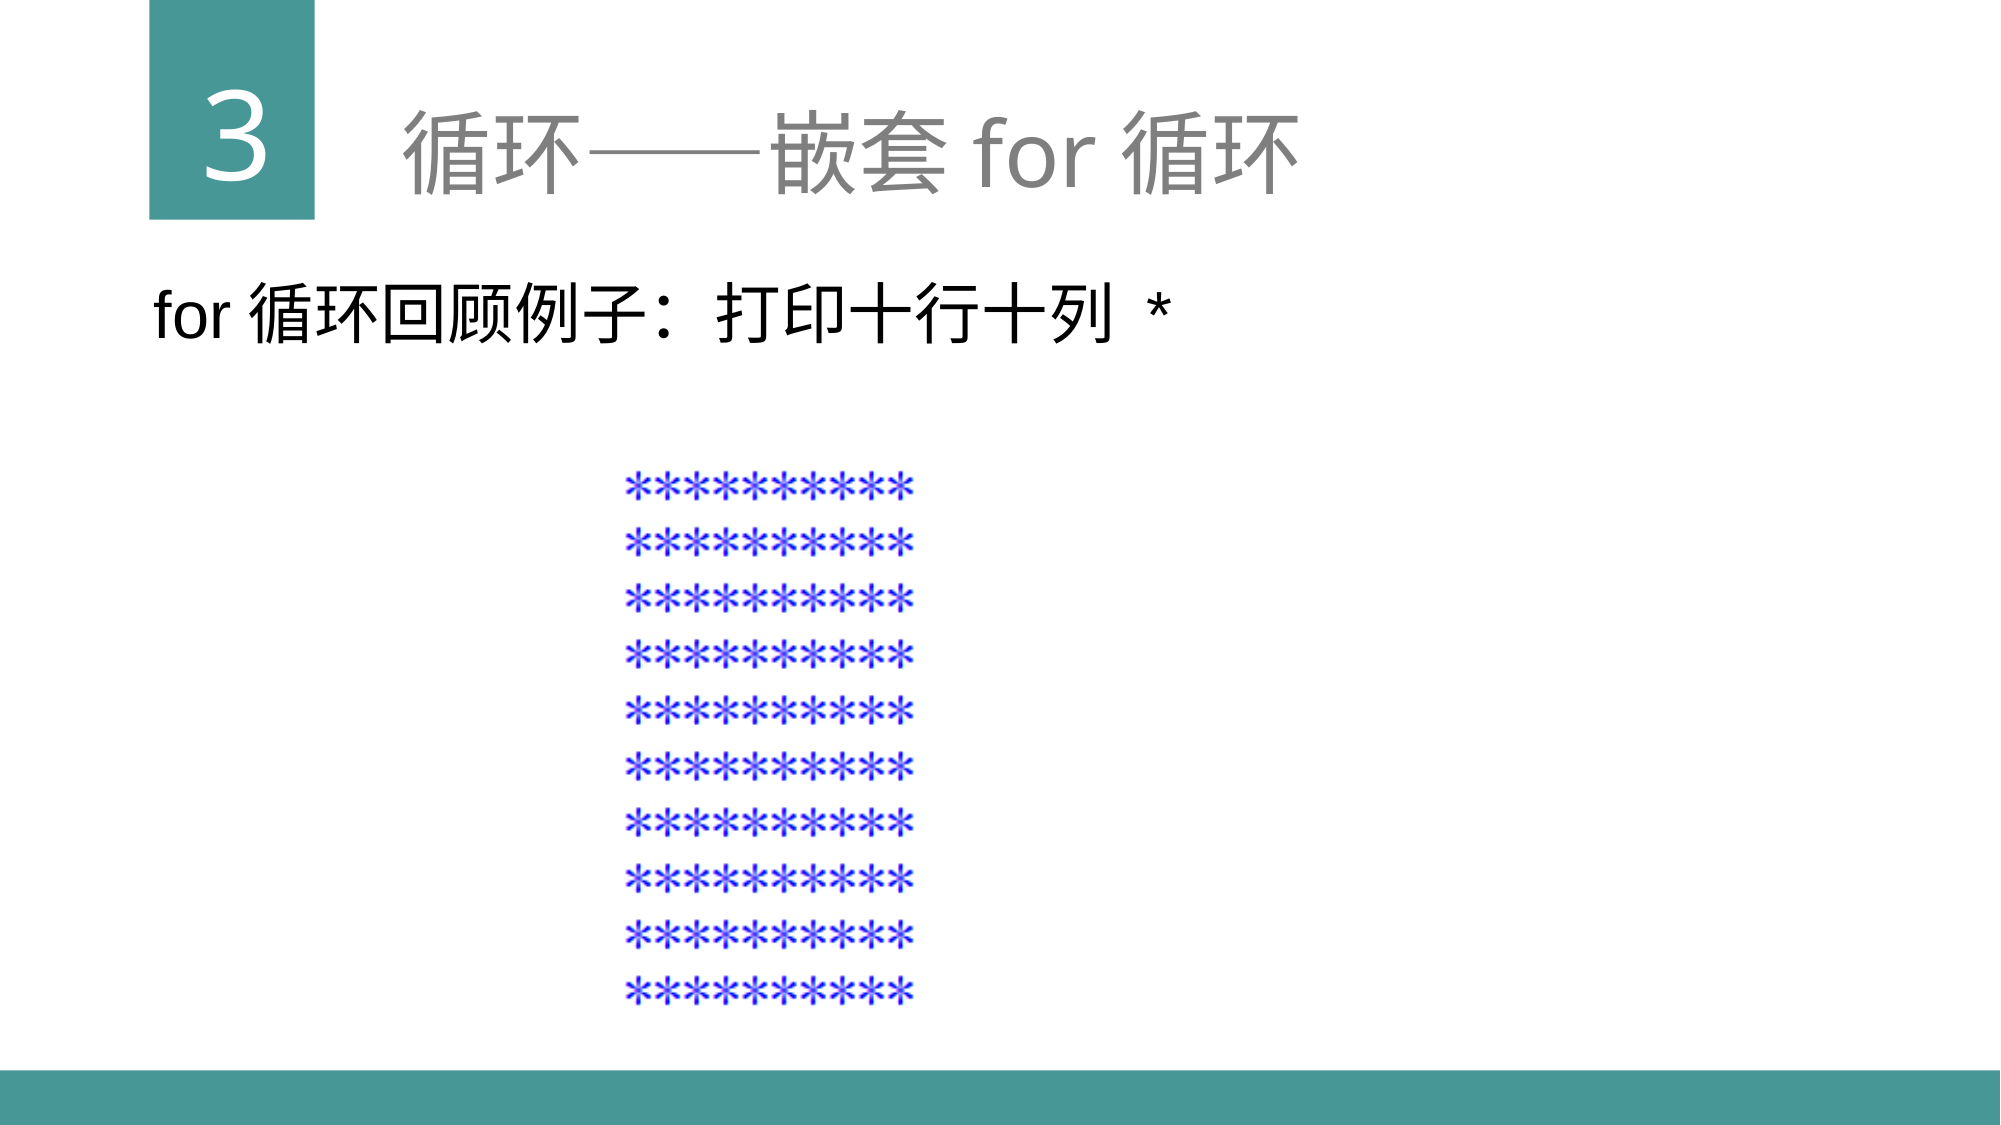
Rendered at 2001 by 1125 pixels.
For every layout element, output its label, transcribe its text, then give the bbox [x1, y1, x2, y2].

picture [616, 453, 951, 1020]
text_box for循环回顾例子：打印十行十列 * [139, 264, 1571, 359]
text_box 3 [154, 48, 320, 213]
text_box 循环——嵌套for循环 [385, 88, 1426, 214]
text_box [149, 0, 315, 220]
text_box [0, 1070, 2000, 1125]
